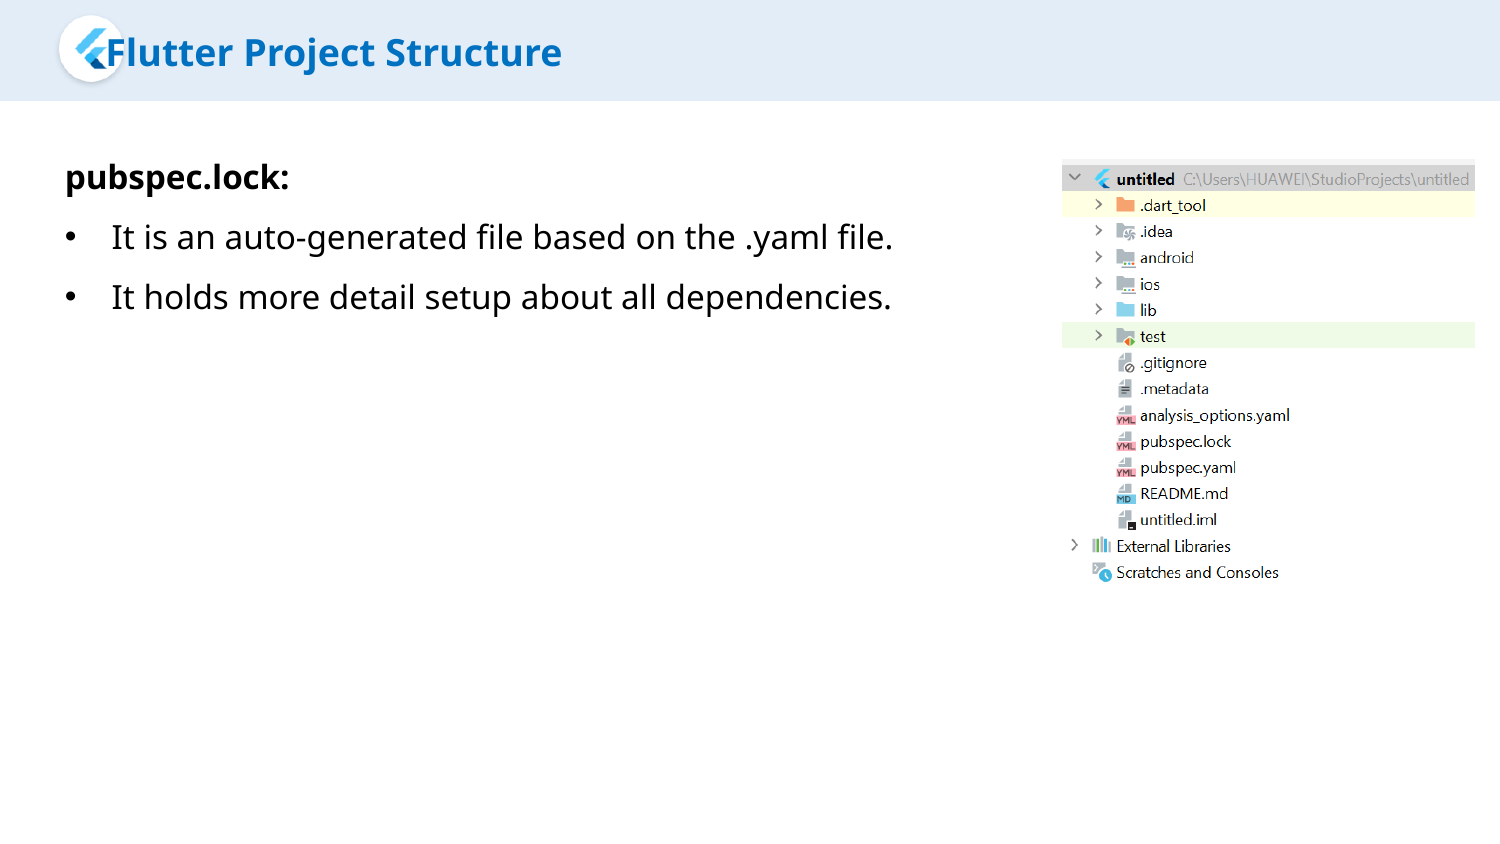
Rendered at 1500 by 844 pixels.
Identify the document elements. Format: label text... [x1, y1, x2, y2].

text_box Flutter Project Structure [90, 21, 588, 82]
text_box pubspec.lock: It is an auto-generated file based on the .yaml file. It holds more detail setup about all dependencies. [49, 149, 1025, 324]
picture [0, 0, 1500, 844]
